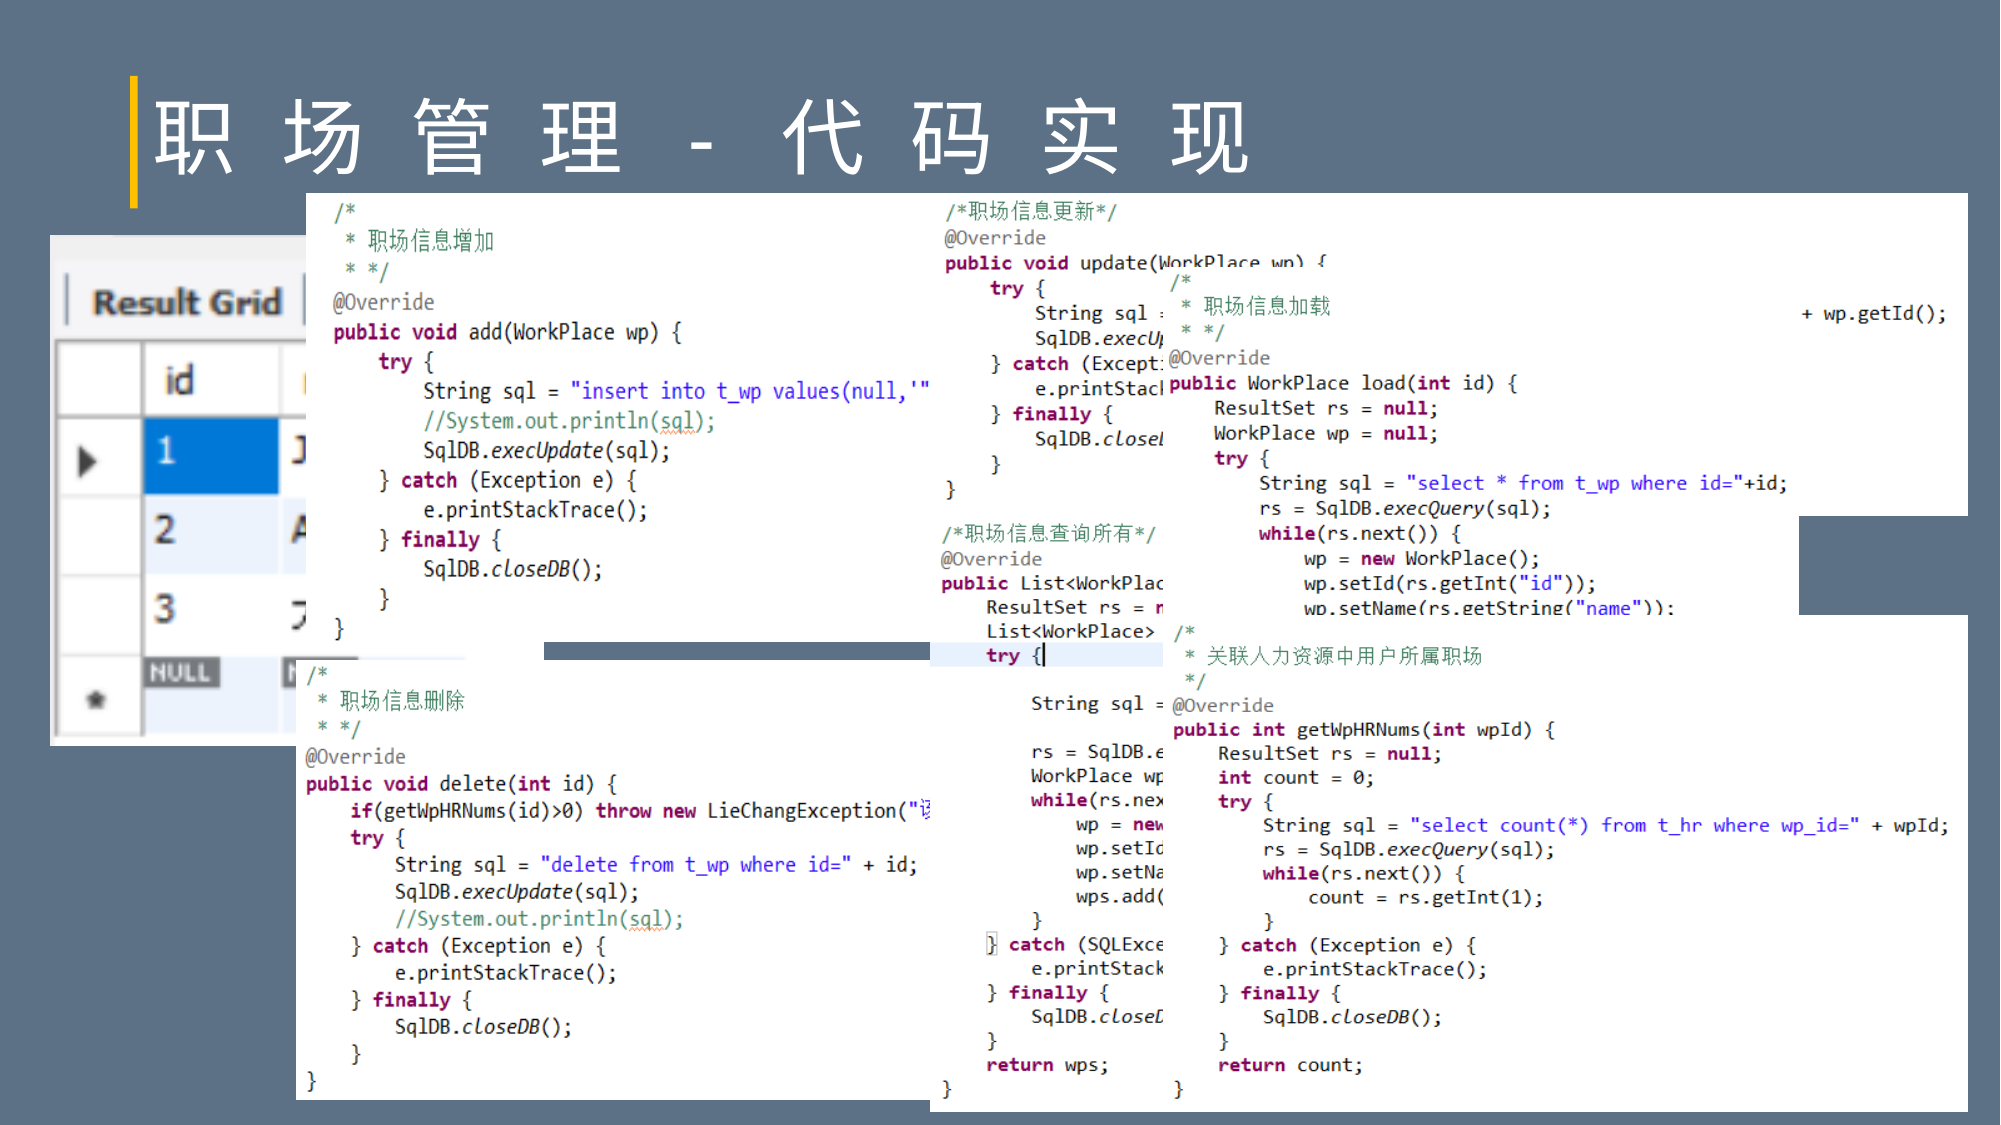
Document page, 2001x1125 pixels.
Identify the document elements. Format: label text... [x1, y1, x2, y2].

picture [50, 193, 1968, 1112]
title 职场管理-代码实现 [137, 33, 1863, 235]
